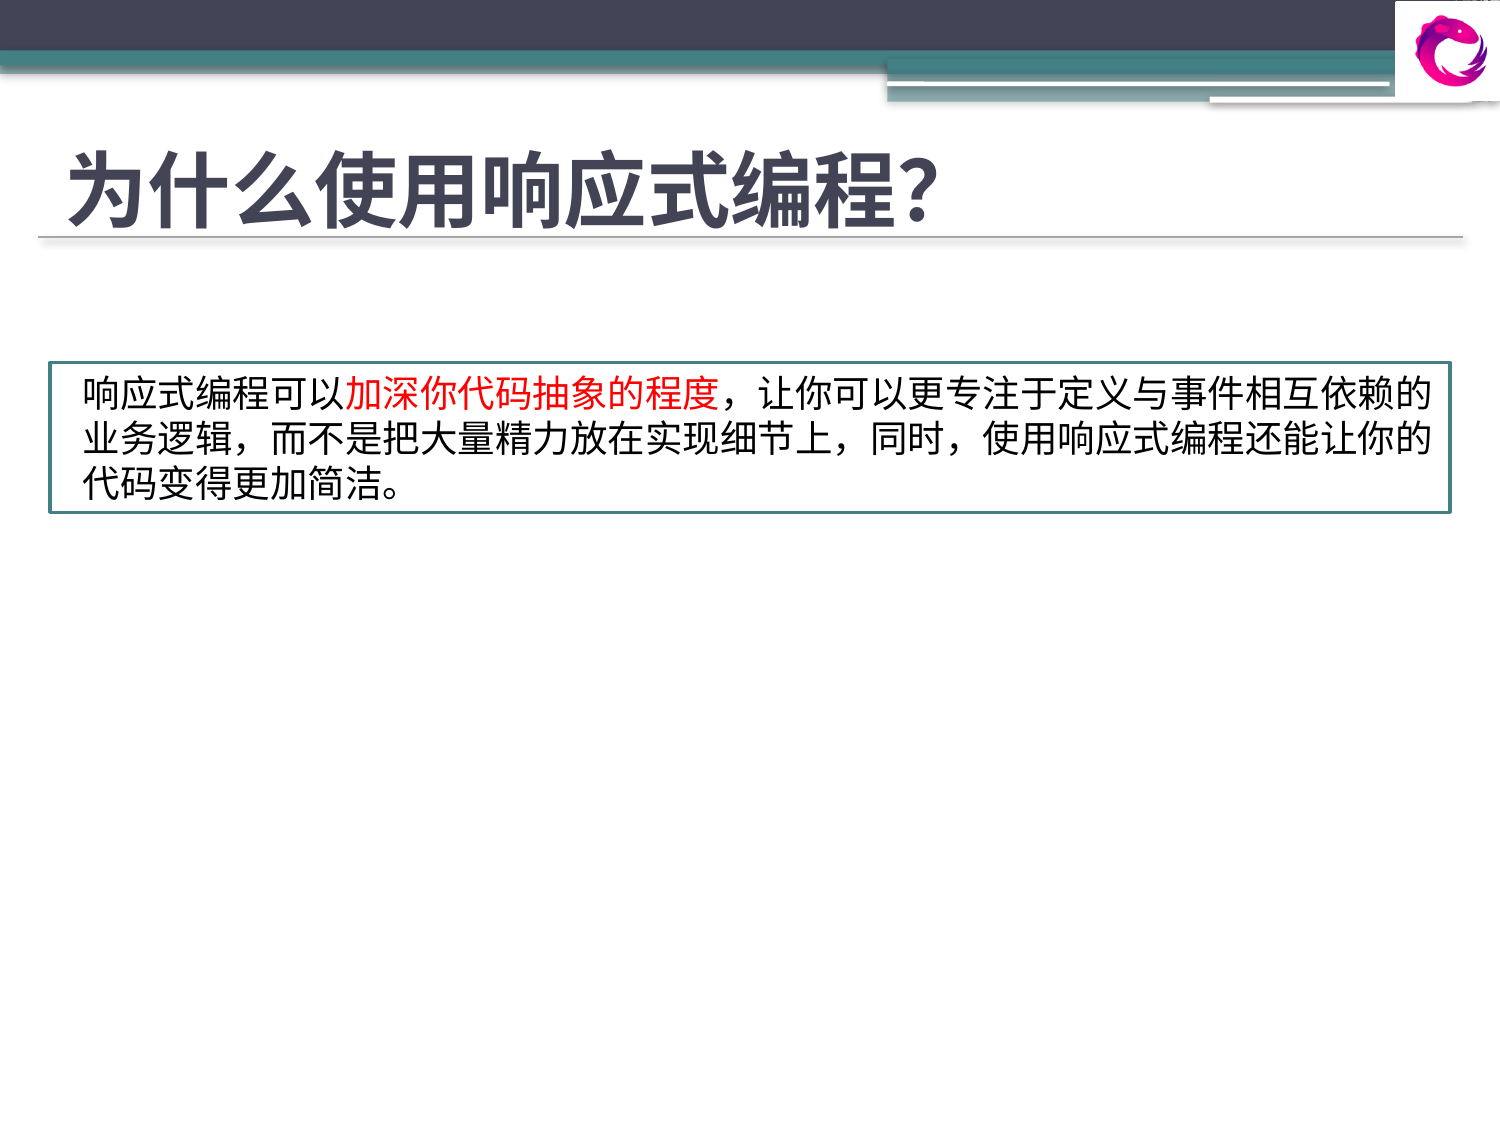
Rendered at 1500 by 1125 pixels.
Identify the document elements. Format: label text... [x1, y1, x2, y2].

picture [1412, 12, 1488, 88]
title 为什么使用响应式编程？ [50, 100, 1450, 276]
list 响应式编程可以加深你代码抽象的程度，让你可以更专注于定义与事件相互依赖的业务逻辑，而不是把大量精力放在实现细节上，同时，使用响应式编程还能让你的代码变得更加简洁。 [48, 361, 1452, 514]
